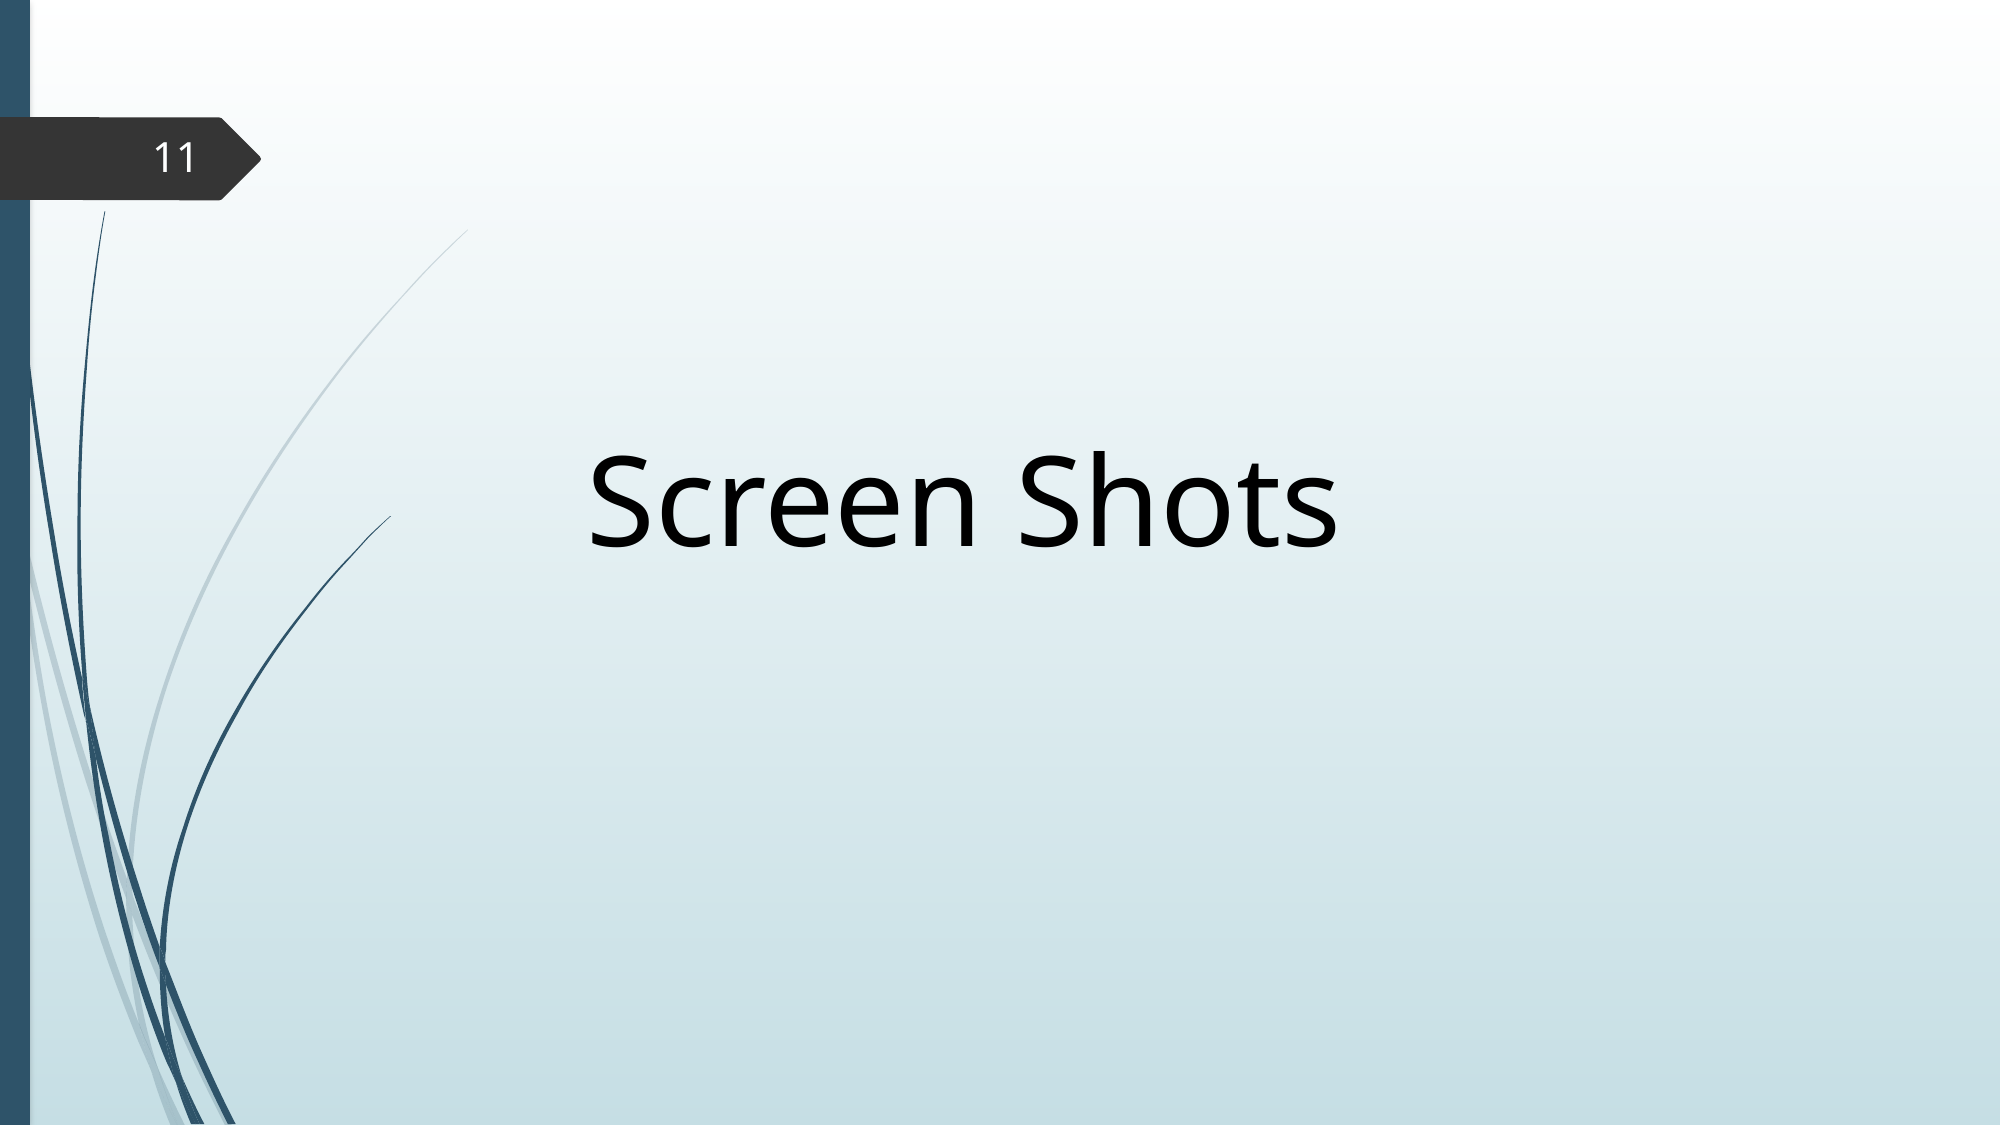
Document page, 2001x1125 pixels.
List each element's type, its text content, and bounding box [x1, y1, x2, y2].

text_box Screen Shots [571, 414, 1646, 730]
slide_number 11 [87, 129, 216, 190]
